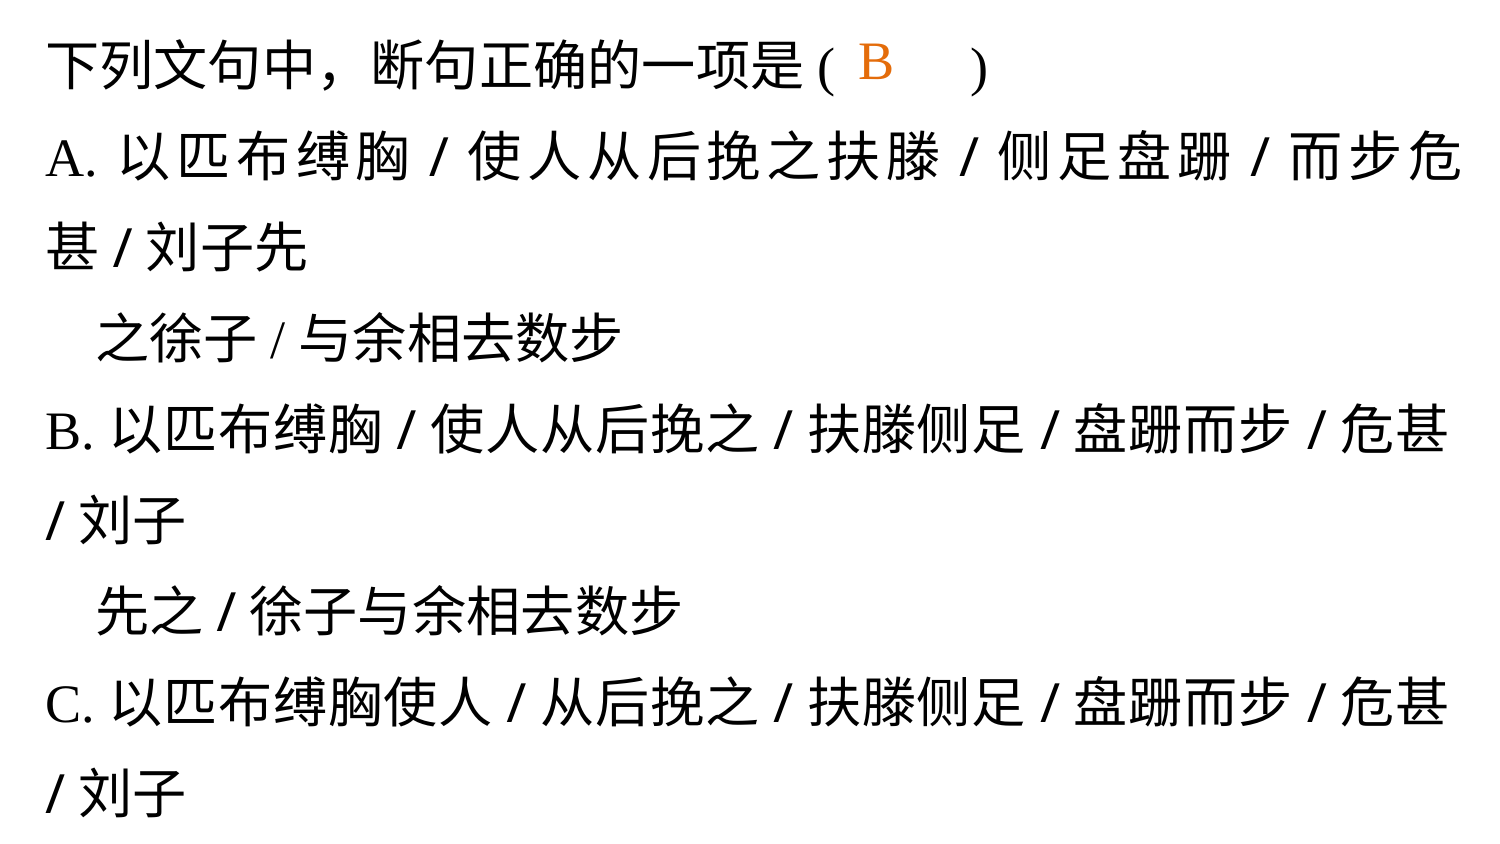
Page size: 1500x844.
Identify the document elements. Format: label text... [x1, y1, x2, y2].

text_box B [843, 18, 910, 98]
text_box 下列文句中，断句正确的一项是( ) A.以匹布缚胸/使人从后挽之扶滕/侧足盘跚/而步危甚/刘子先 之徐子/与余相去数步 B.以匹布缚胸/使人从后挽之/扶滕侧足/盘跚而步/危甚/刘子 先之/徐子与余相去数步 C.以匹布缚胸使人/从后挽之/扶滕侧足/盘跚而步/危甚/刘子 先之徐子/与余相去数步 D.以匹布缚胸使人/从后挽之扶滕/侧足盘跚/而步危甚/刘子先 之/徐子与余相去数步 [30, 0, 1478, 844]
